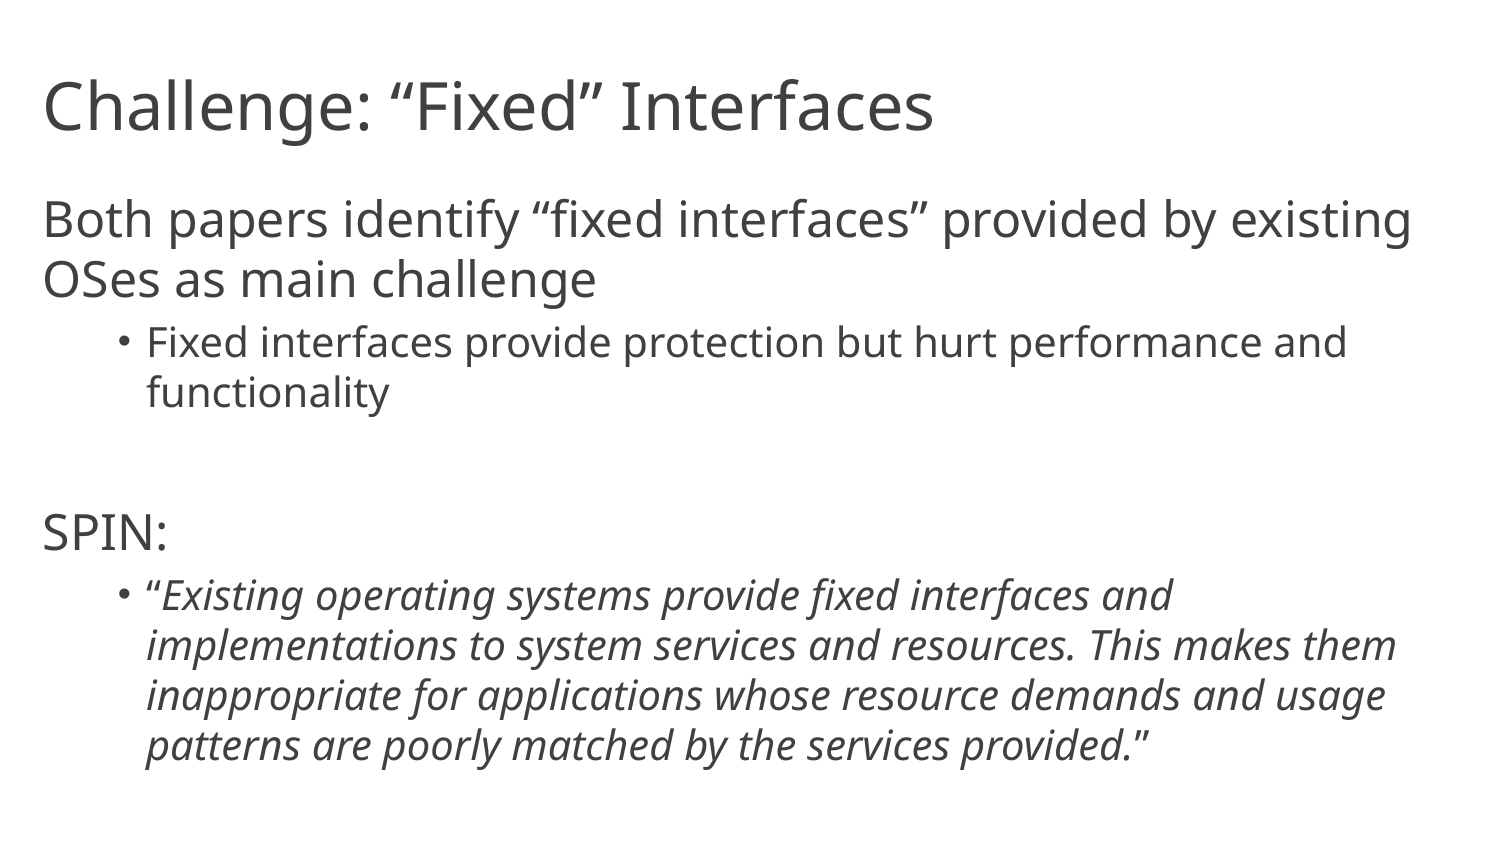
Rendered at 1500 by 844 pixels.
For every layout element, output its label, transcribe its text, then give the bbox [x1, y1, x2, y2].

title Challenge: “Fixed” Interfaces [27, 33, 1480, 175]
list Both papers identify “fixed interfaces” provided by existing OSes as main challenge Fixed interfaces provide protection but hurt performance and functionality SPIN: “Existing operating systems provide fixed interfaces and implementations to system services and resources. This makes them inappropriate for applications whose resource demands and usage patterns are poorly matched by the services provided.” [27, 179, 1500, 815]
